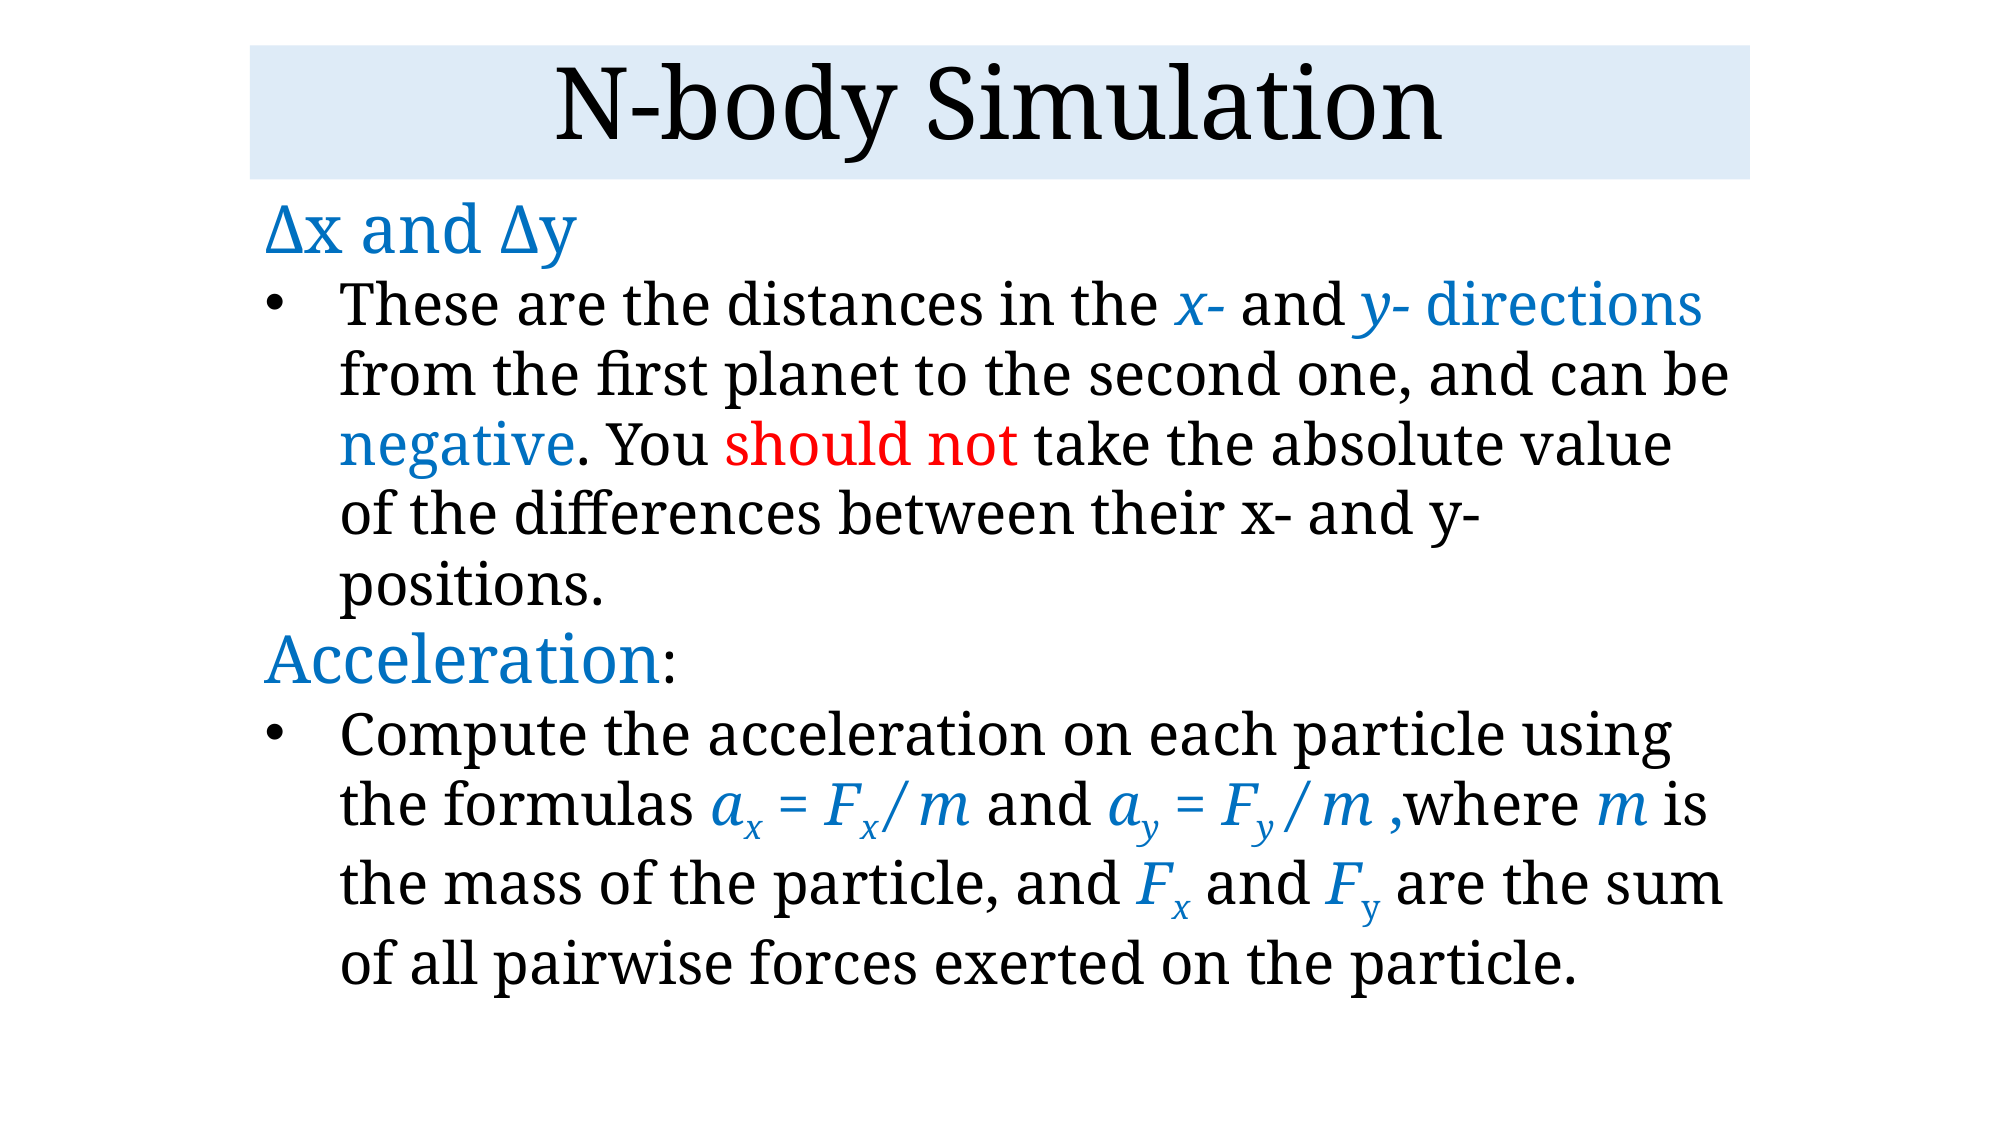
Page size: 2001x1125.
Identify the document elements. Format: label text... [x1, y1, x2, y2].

text_box Δx and Δy These are the distances in the x- and y- directions from the first planet to the second one, and can be negative. You should not take the absolute value of the differences between their x- and y- positions. Acceleration: Compute the acceleration on each particle using the formulas ax = Fx / m and ay = Fy / m ,where m is the mass of the particle, and Fx and Fy are the sum of all pairwise forces exerted on the particle. [249, 180, 1750, 1004]
text_box N-body Simulation [249, 45, 1750, 180]
